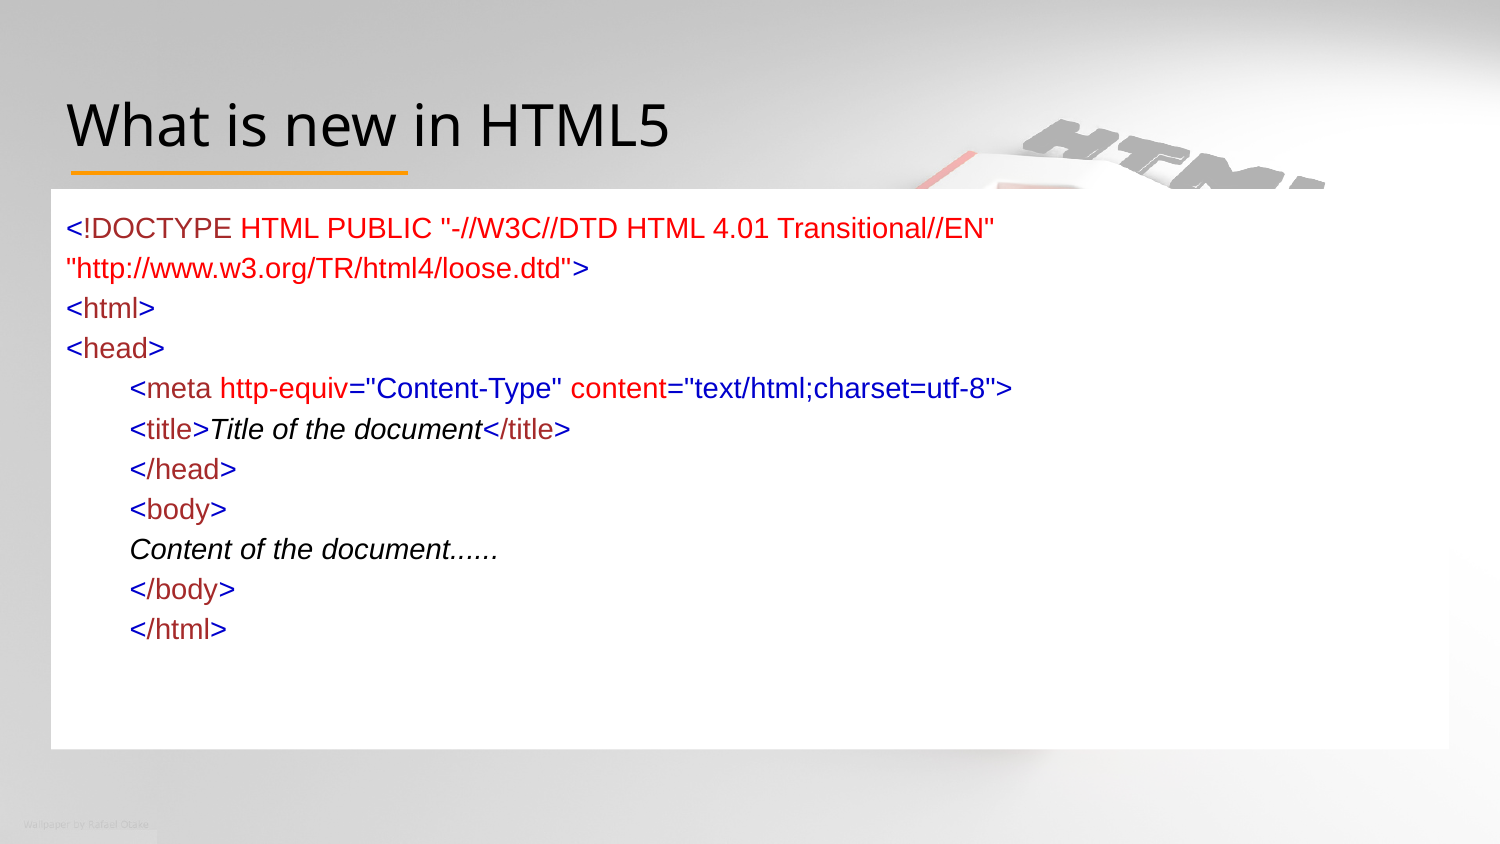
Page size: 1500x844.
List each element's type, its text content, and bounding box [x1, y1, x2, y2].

title What is new in HTML5 [51, 72, 1449, 167]
list <!DOCTYPE HTML PUBLIC "-//W3C//DTD HTML 4.01 Transitional//EN" "http://www.w3.org/TR/html4/loose.dtd"> <html> <head> <meta http-equiv="Content-Type" content="text/html;charset=utf-8"> <title>Title of the document</title> </head> <body> Content of the document...... </body> </html> [51, 189, 1449, 750]
